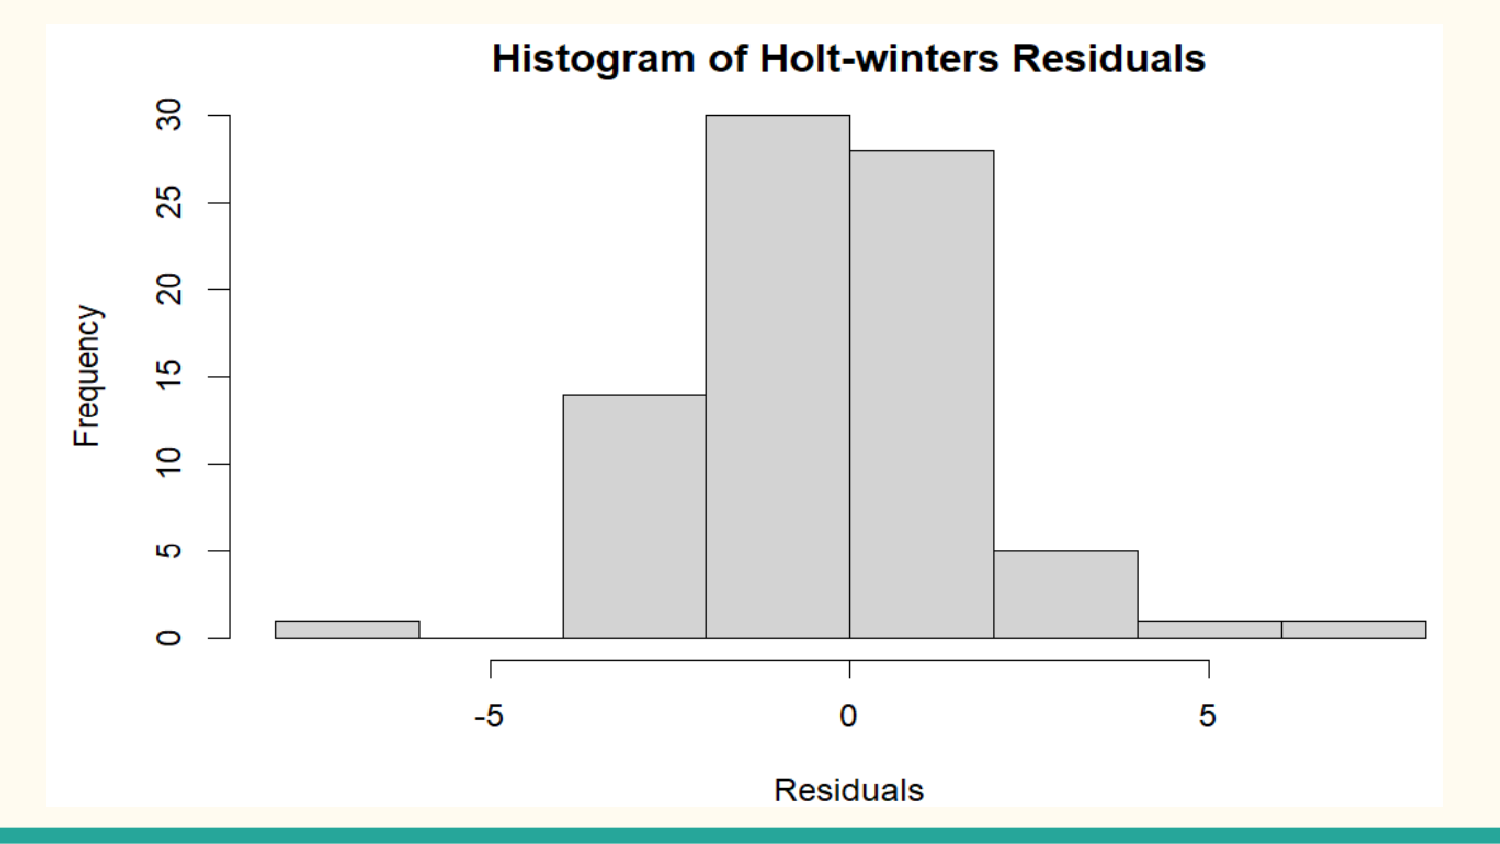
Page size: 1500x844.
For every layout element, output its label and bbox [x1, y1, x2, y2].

picture [46, 24, 1443, 808]
